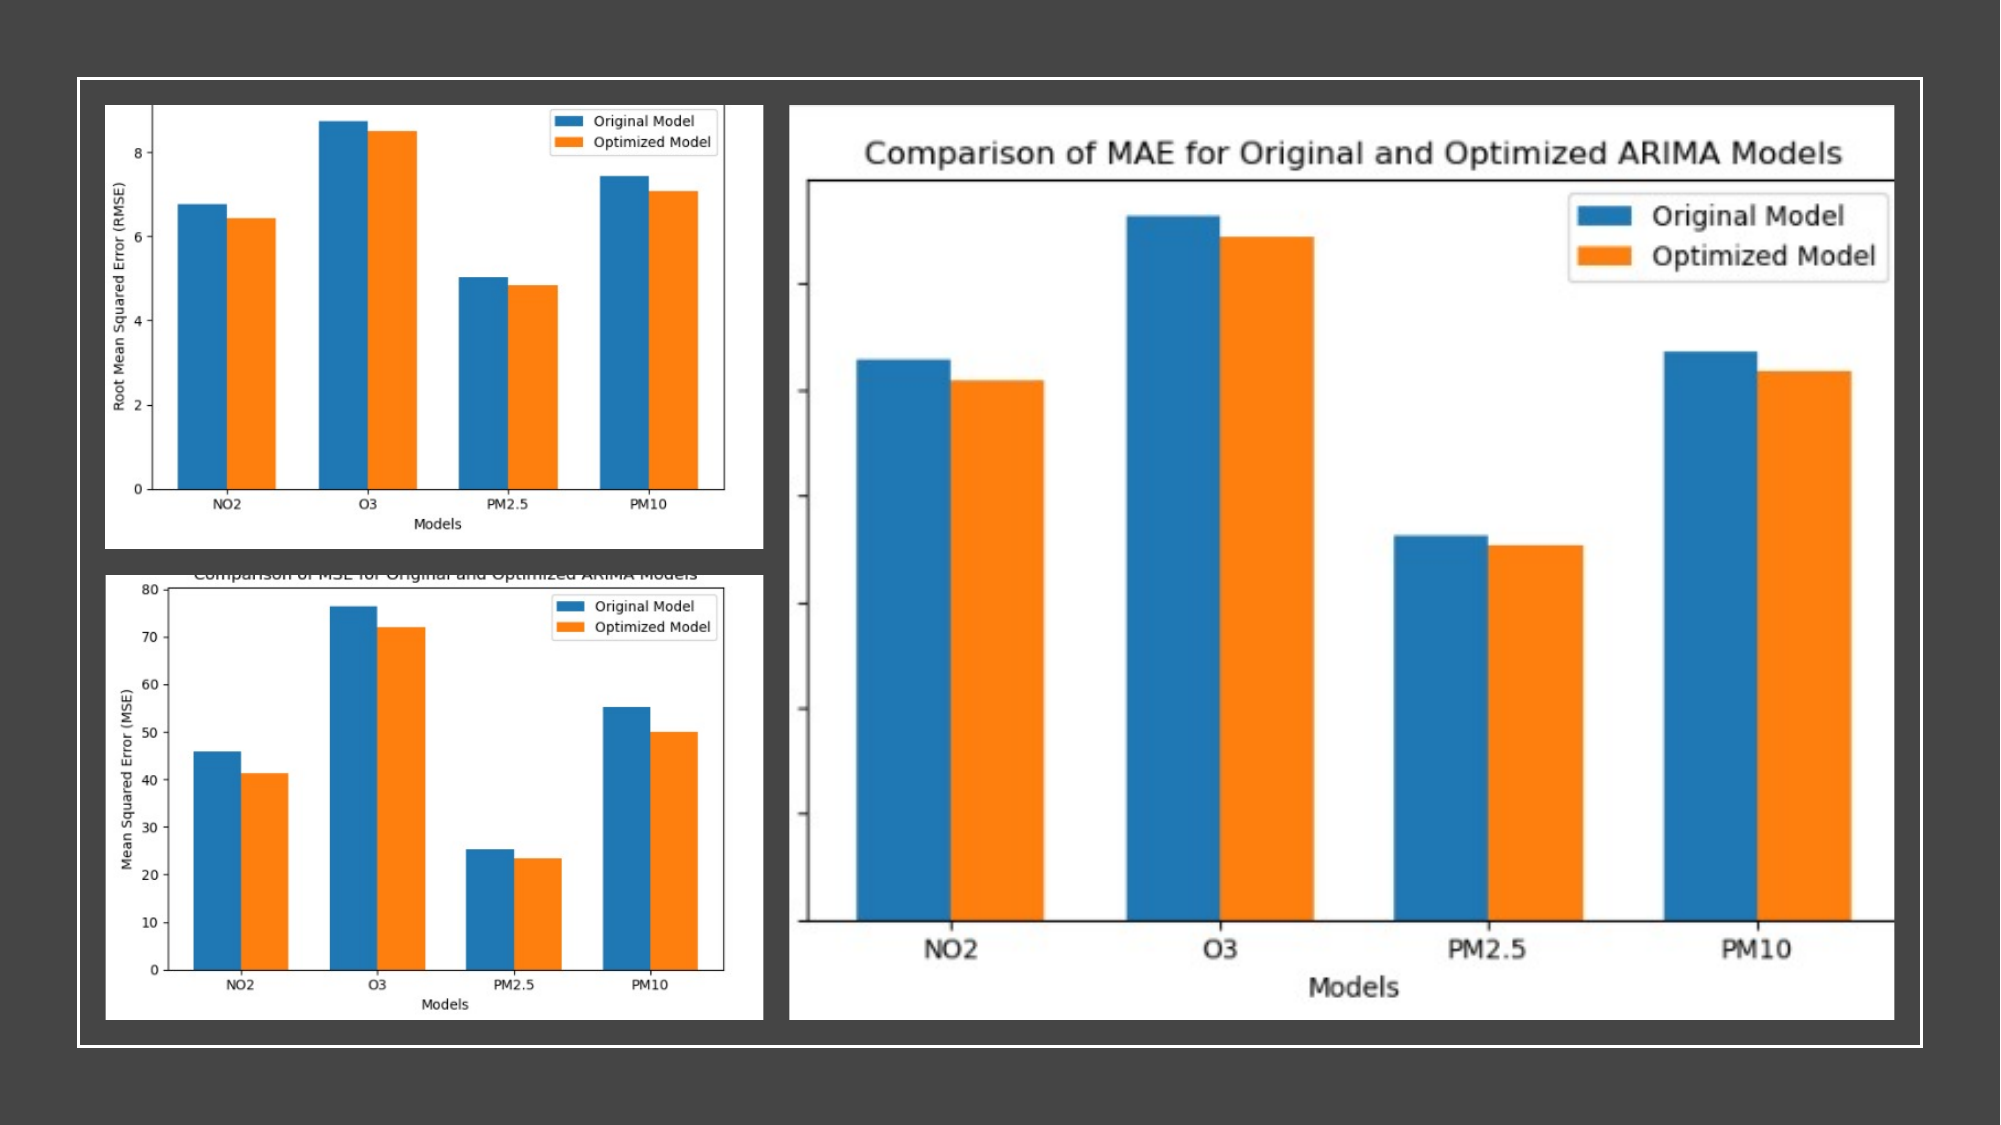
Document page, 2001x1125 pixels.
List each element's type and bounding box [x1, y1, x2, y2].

picture [104, 575, 764, 1020]
picture [788, 104, 1895, 1020]
text_box [0, 0, 2000, 1125]
text_box [77, 77, 1923, 1048]
picture [104, 104, 764, 550]
